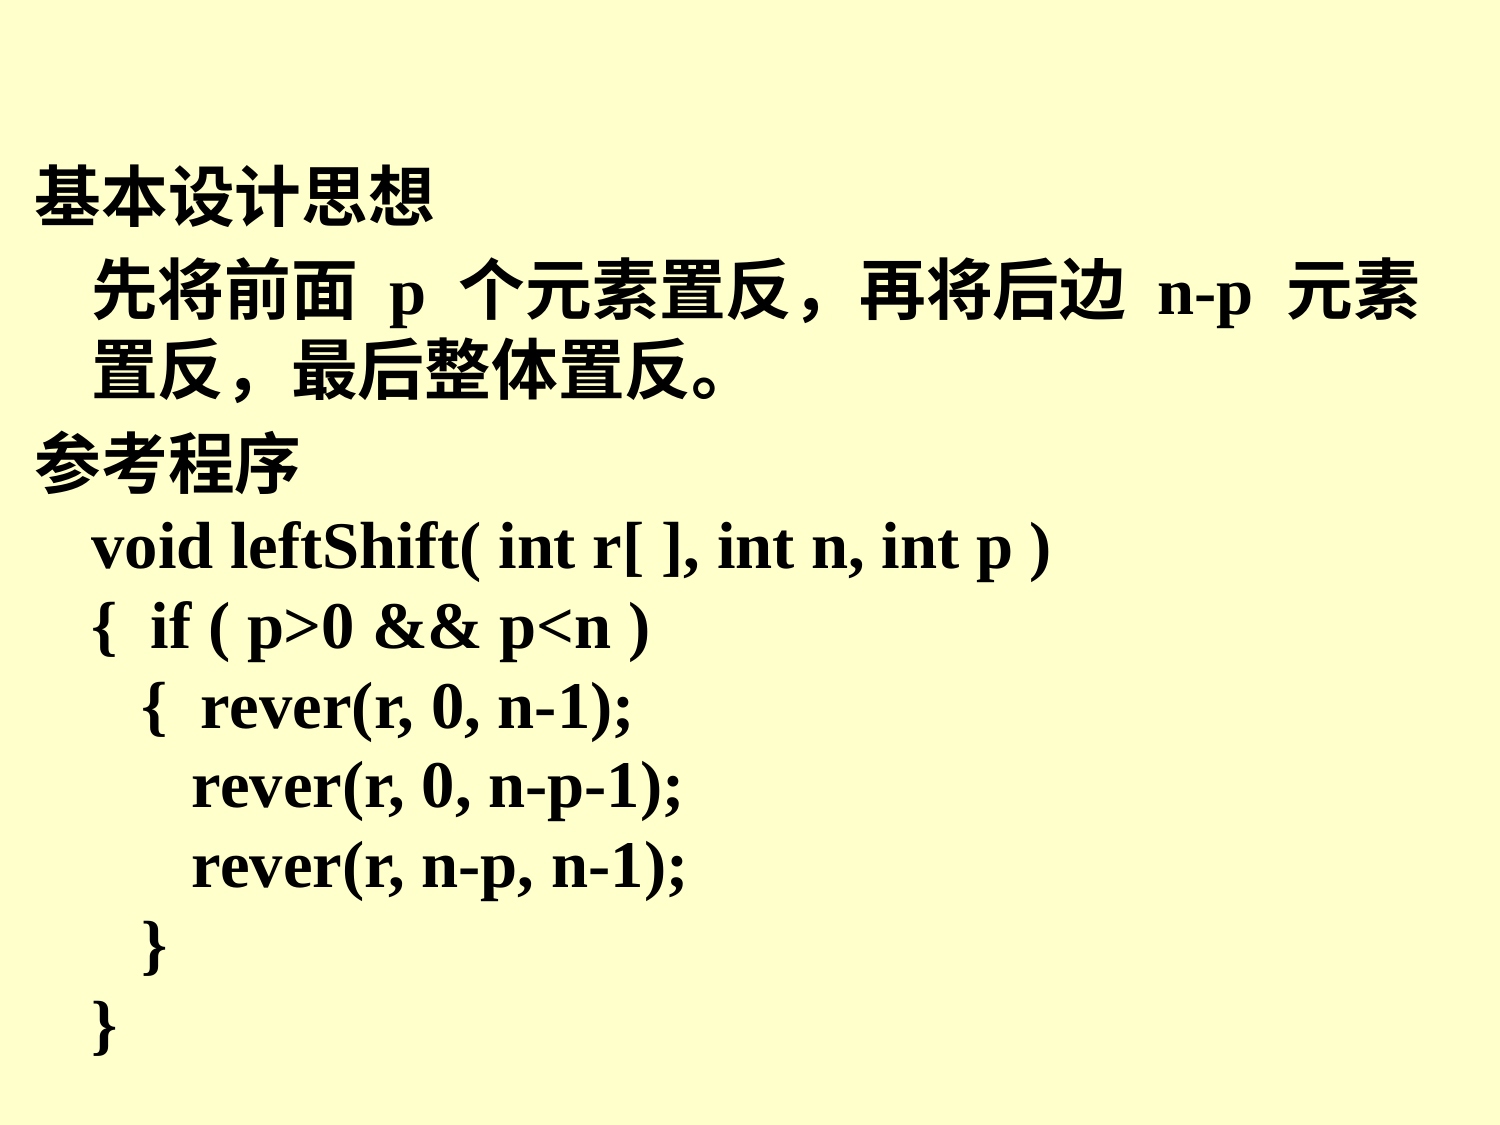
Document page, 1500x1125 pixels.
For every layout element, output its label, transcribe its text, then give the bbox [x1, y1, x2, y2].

list 基本设计思想 先将前面 p 个元素置反，再将后边 n-p 元素置反，最后整体置反。 参考程序 void leftShift( int r[ ], int n, int p ) { if ( p>0 && p<n ) { rever(r, 0, n-1); rever(r, 0, n-p-1); rever(r, n-p, n-1); } } [19, 147, 1475, 1087]
